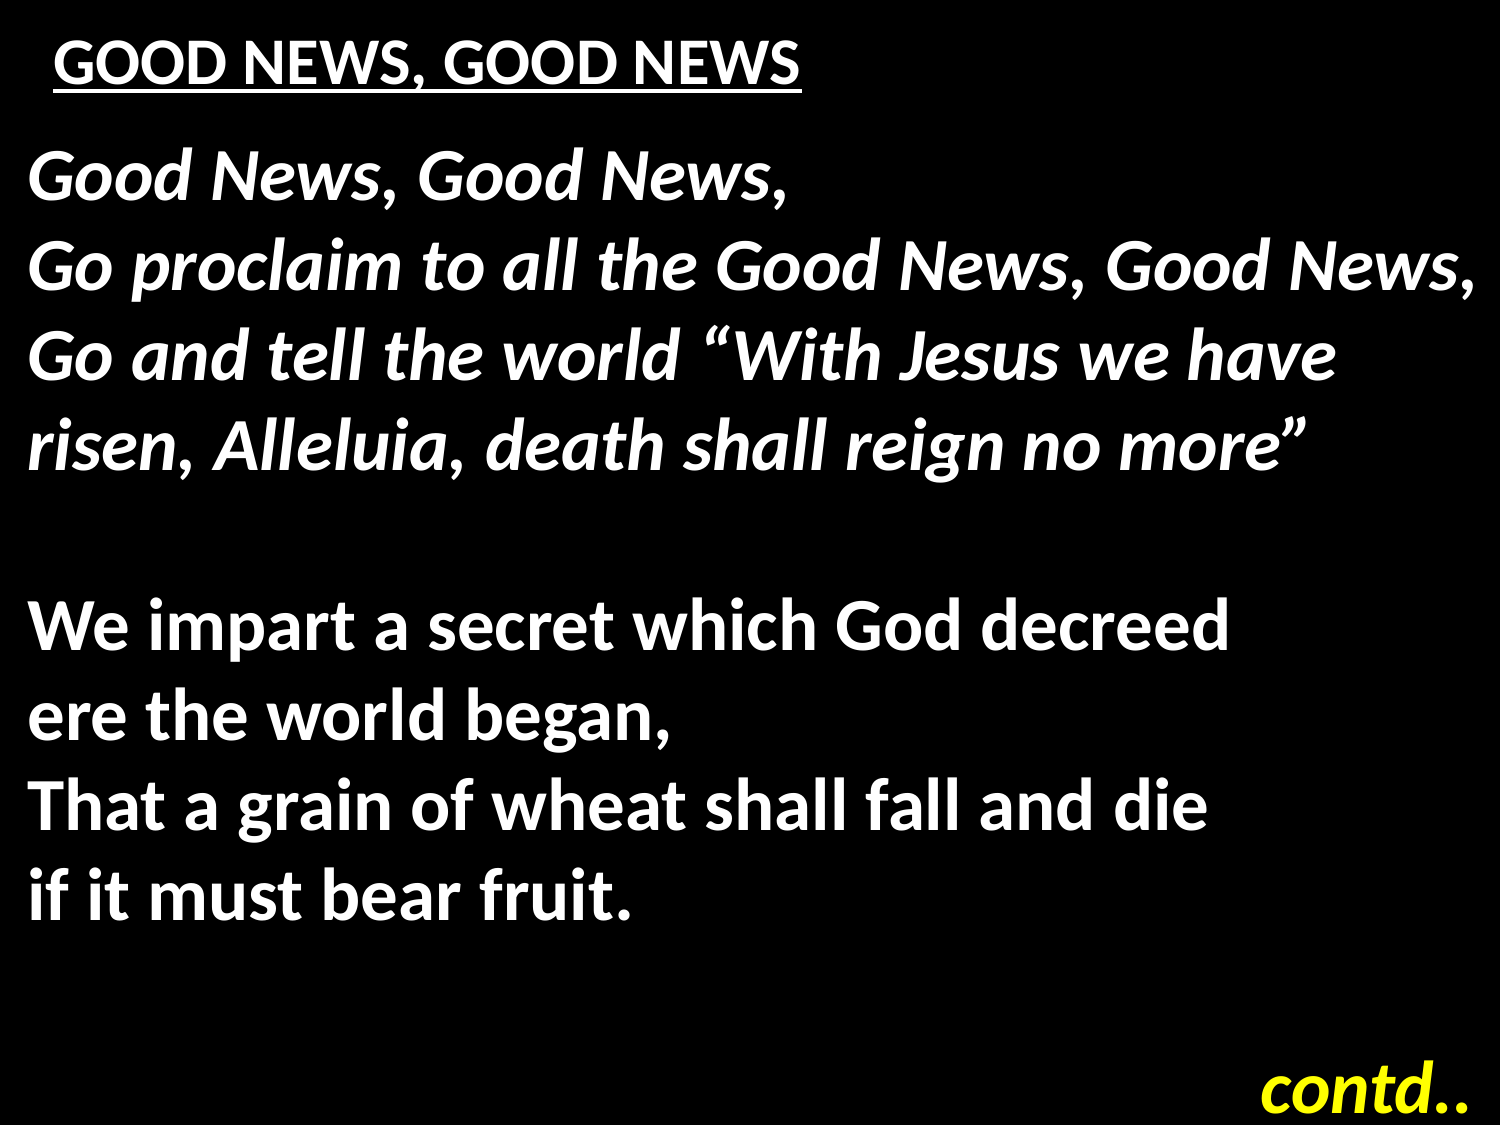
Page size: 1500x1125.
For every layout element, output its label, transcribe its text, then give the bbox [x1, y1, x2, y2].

list Good News, Good News, Go proclaim to all the Good News, Good News, Go and tell the world “With Jesus we have risen, Alleluia, death shall reign no more” We impart a secret which God decreed ere the world began, That a grain of wheat shall fall and die if it must bear fruit. [8, 125, 1489, 1116]
title GOOD NEWS, GOOD NEWS [10, 0, 1490, 117]
text_box contd.. [1245, 1042, 1500, 1125]
